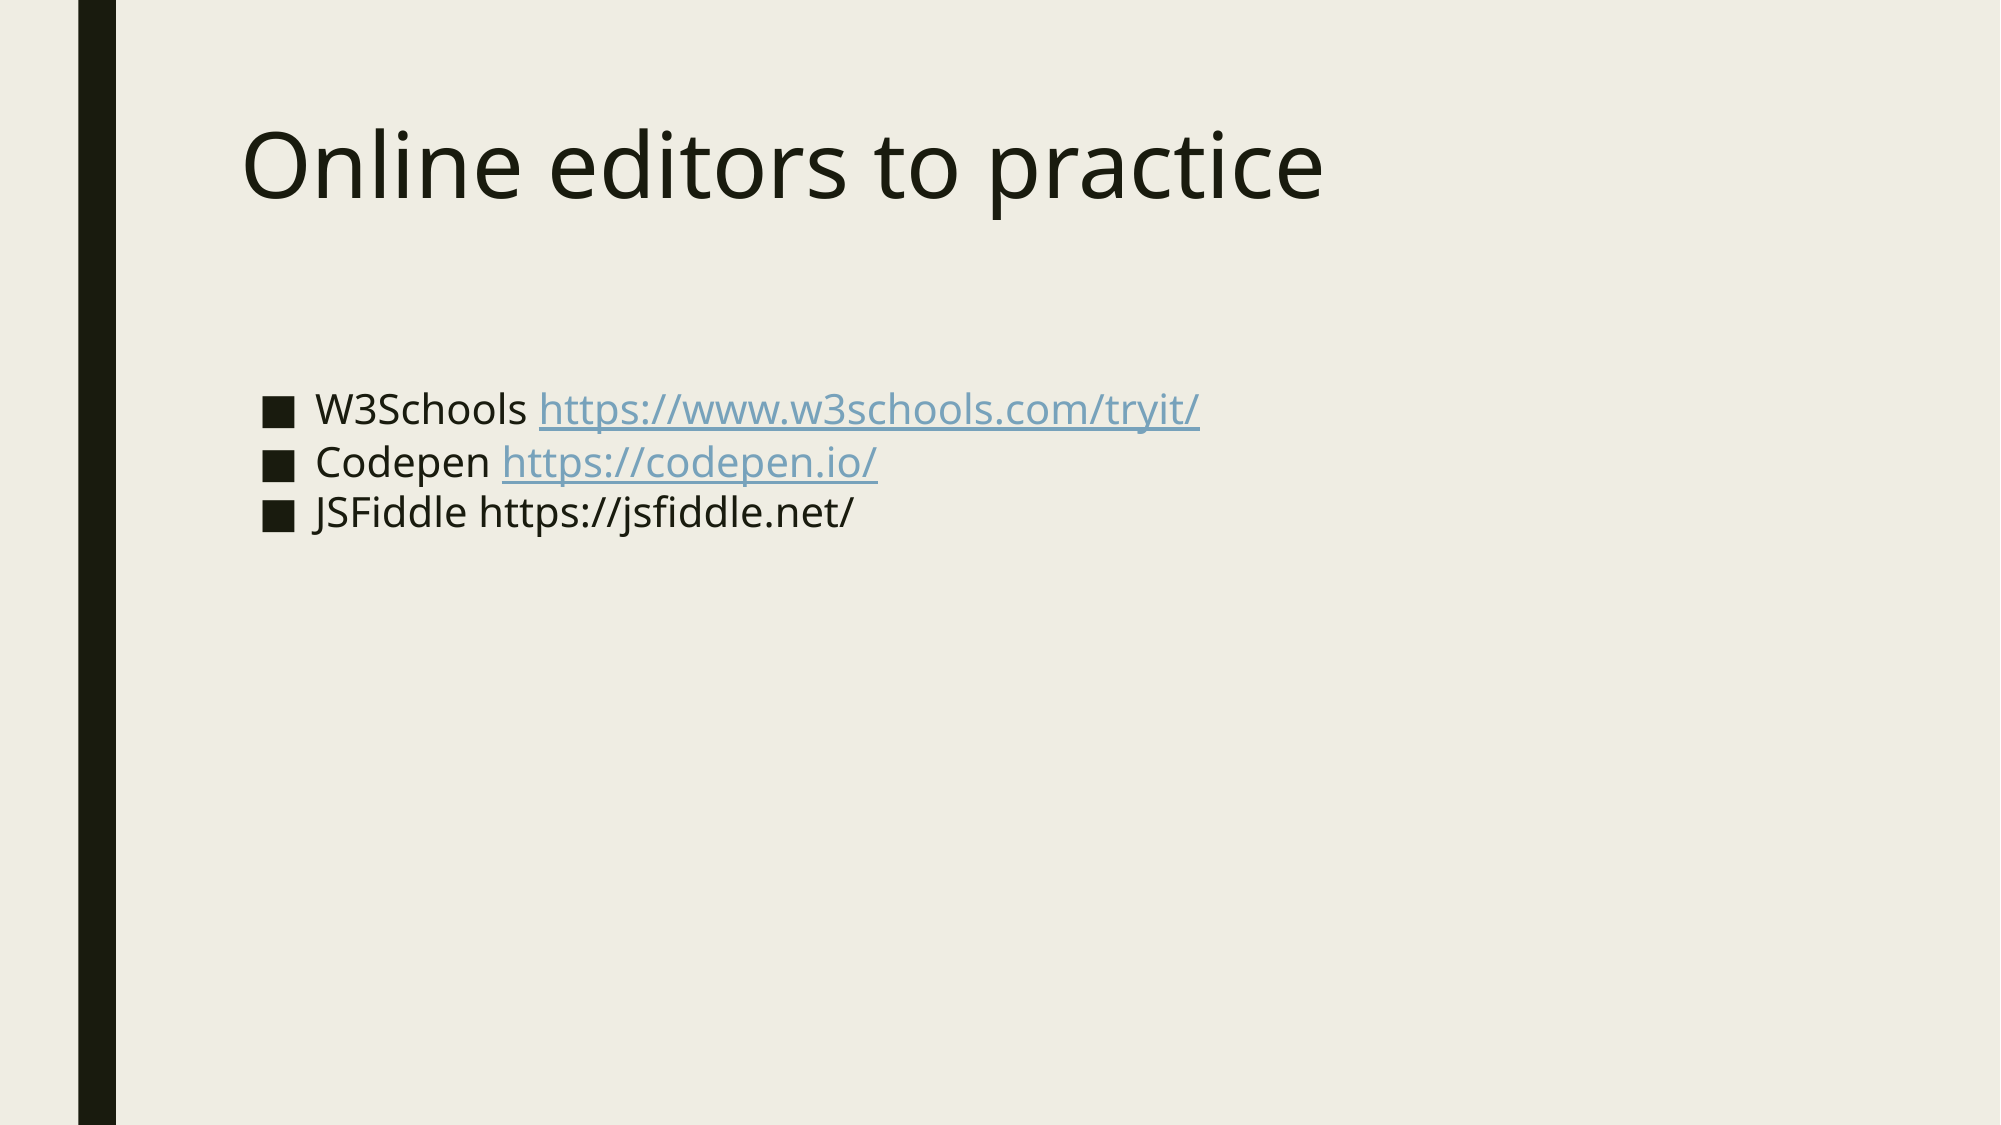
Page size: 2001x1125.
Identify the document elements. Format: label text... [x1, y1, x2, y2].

title Online editors to practice [225, 112, 1800, 357]
list W3Schools https://www.w3schools.com/tryit/ Codepen https://codepen.io/ JSFiddle https://jsfiddle.net/ [225, 375, 1800, 963]
